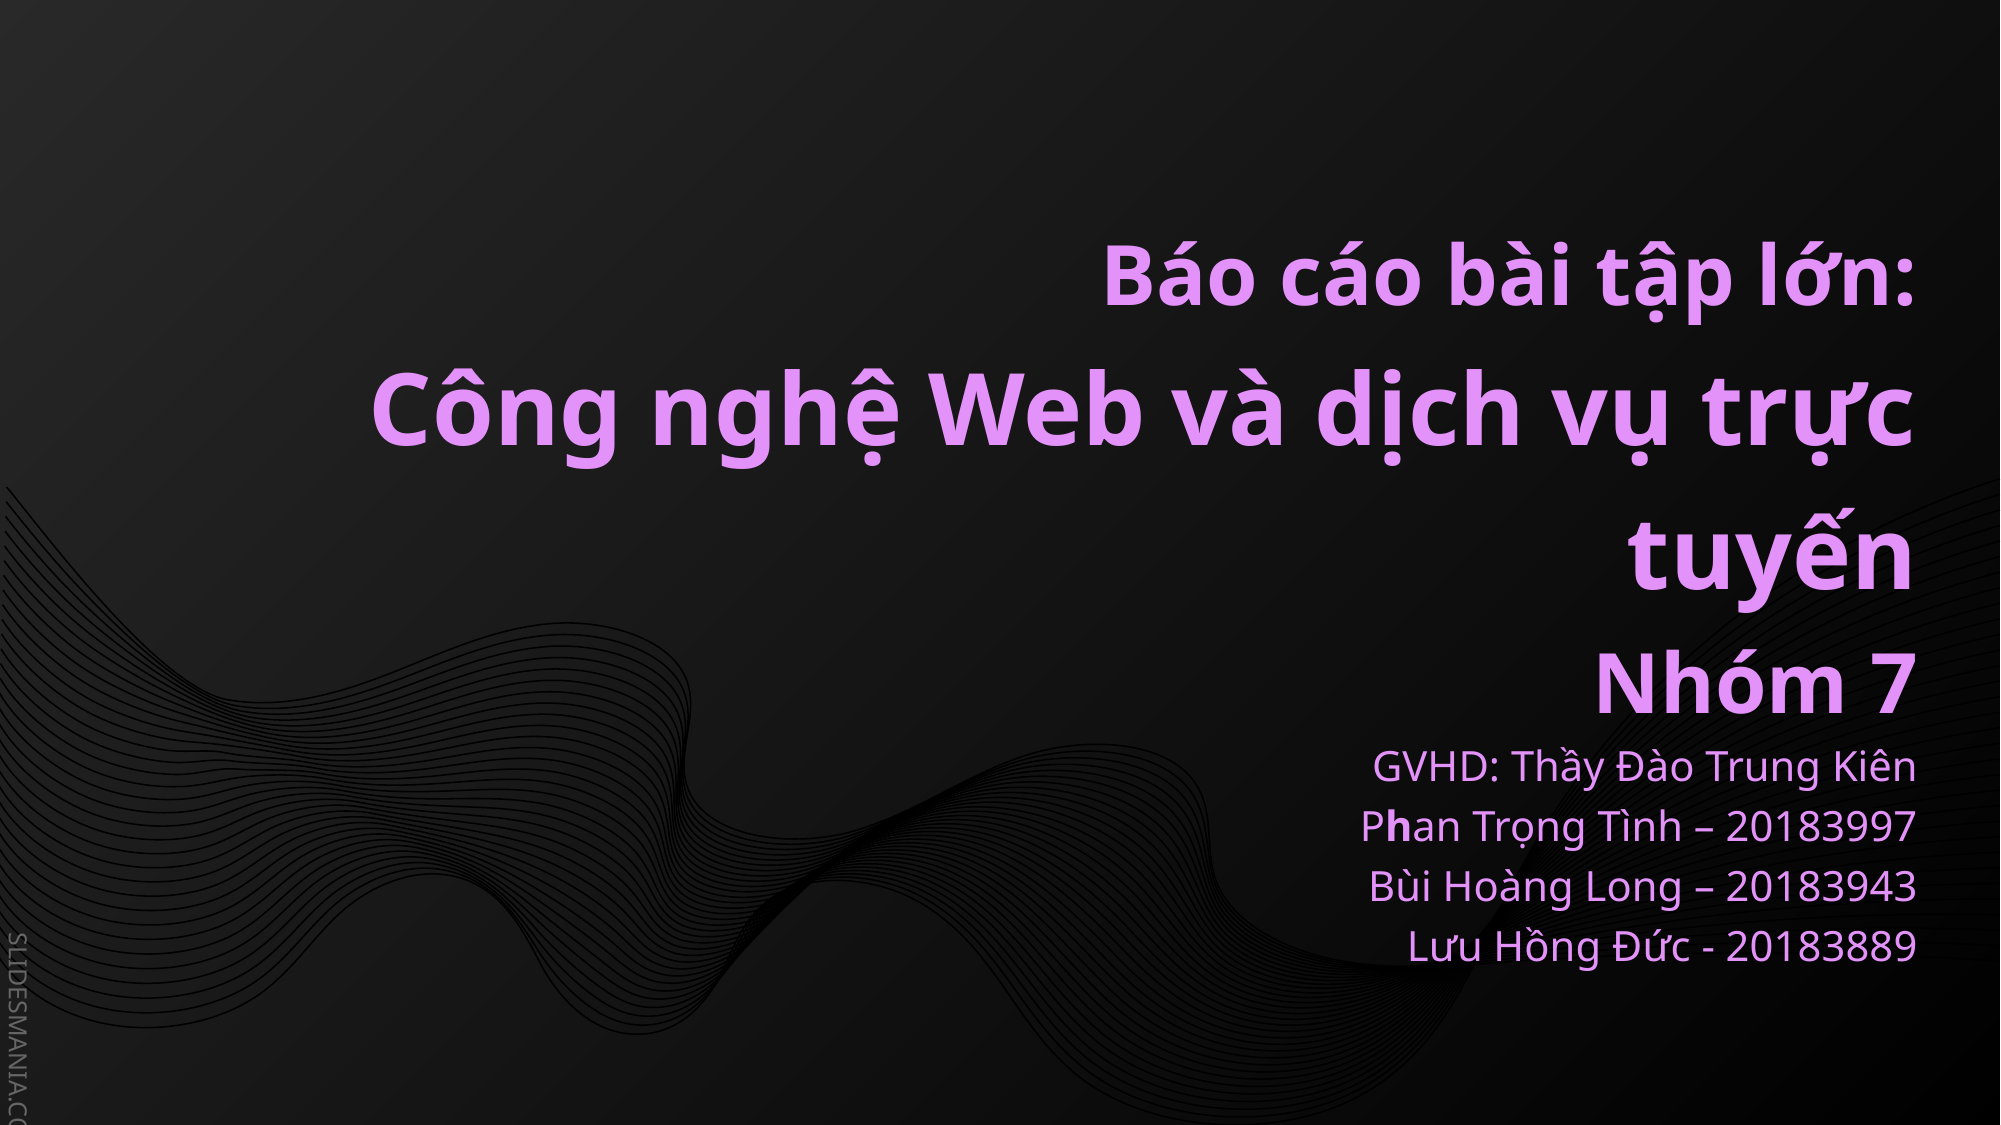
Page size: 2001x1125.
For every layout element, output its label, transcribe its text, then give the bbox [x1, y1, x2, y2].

title Báo cáo bài tập lớn: Công nghệ Web và dịch vụ trực tuyến Nhóm 7 GVHD: Thầy Đào Trung Kiên Phan Trọng Tình – 20183997 Bùi Hoàng Long – 20183943 Lưu Hồng Đức - 20183889 [74, 182, 1938, 923]
